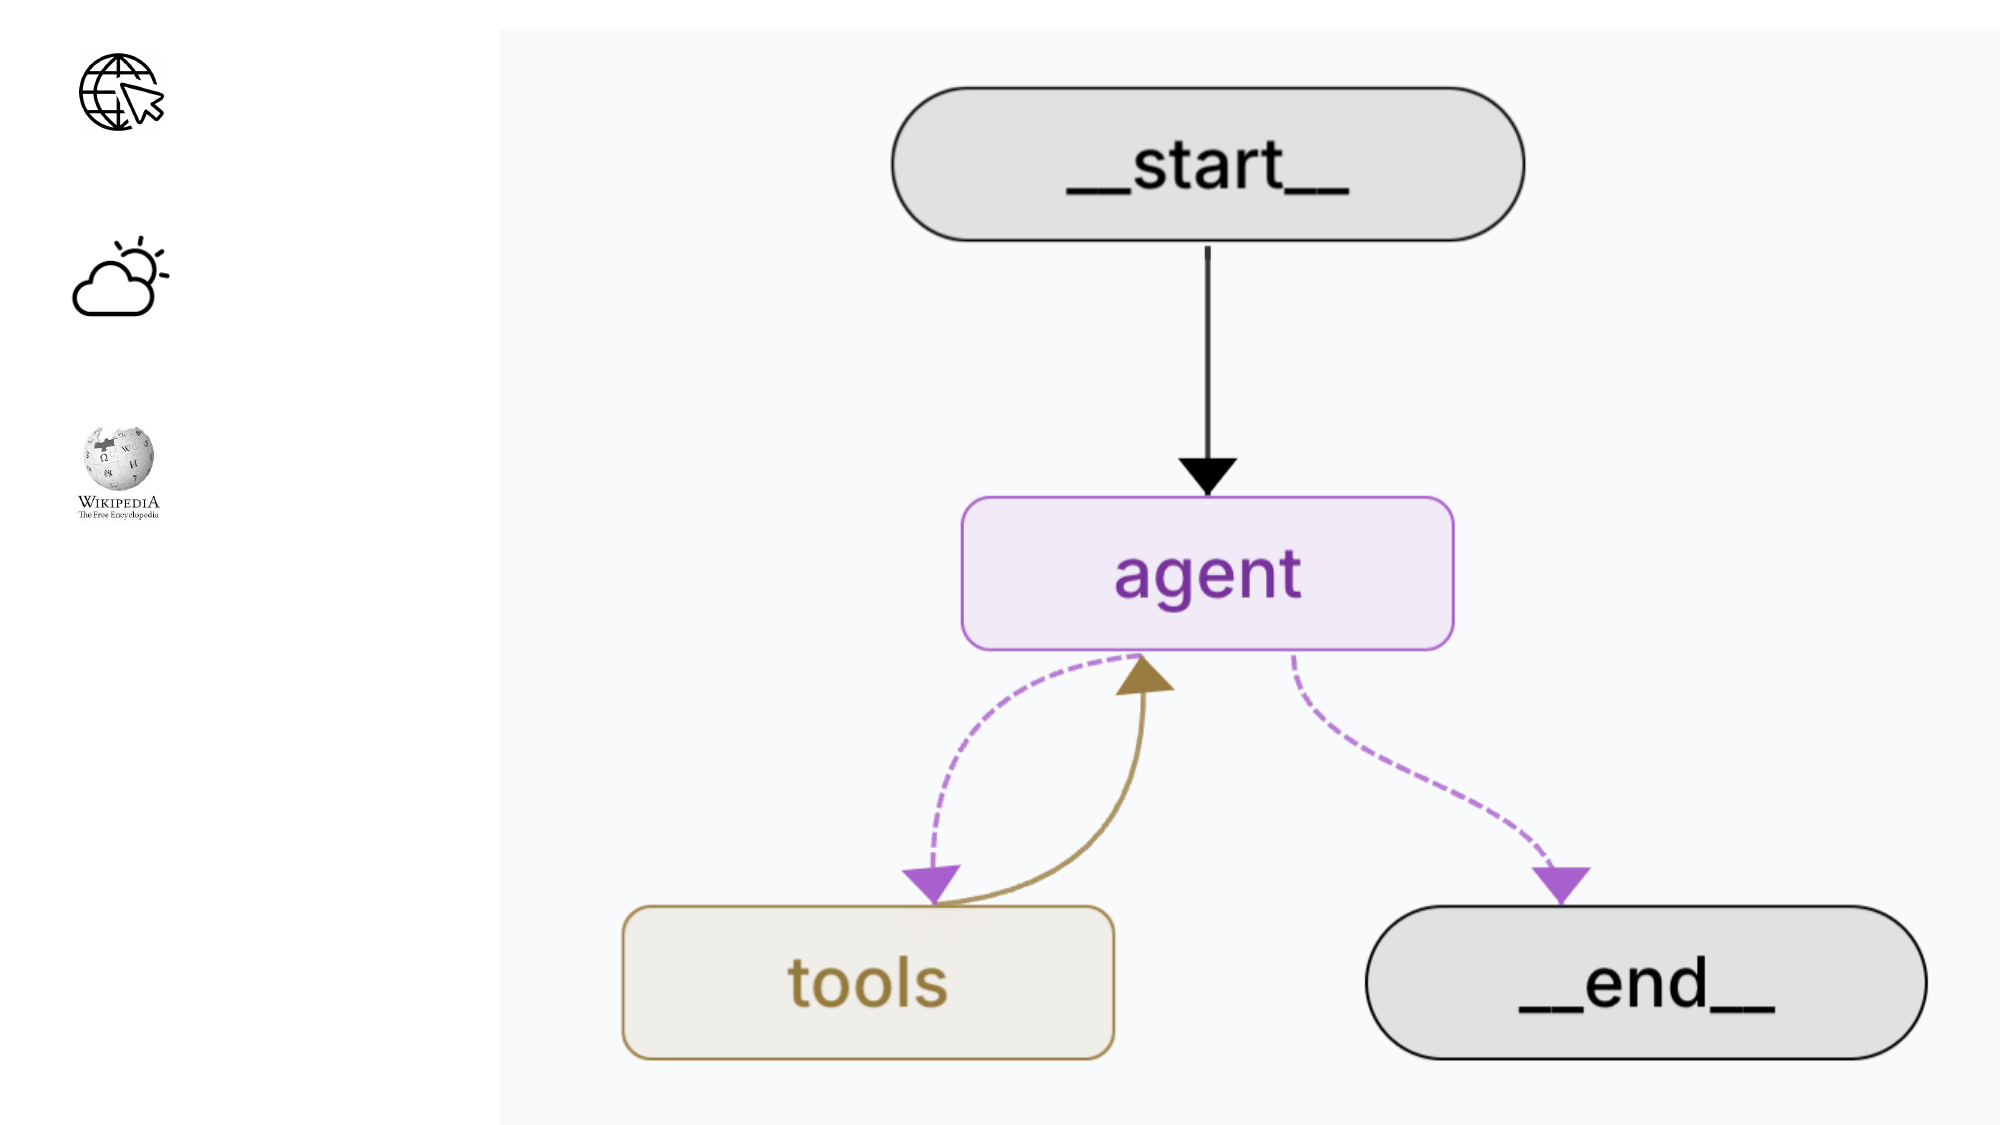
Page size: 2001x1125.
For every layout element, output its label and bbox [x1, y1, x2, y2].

picture [499, 29, 2000, 1125]
picture [25, 417, 212, 522]
picture [4, 159, 239, 393]
picture [79, 53, 164, 132]
